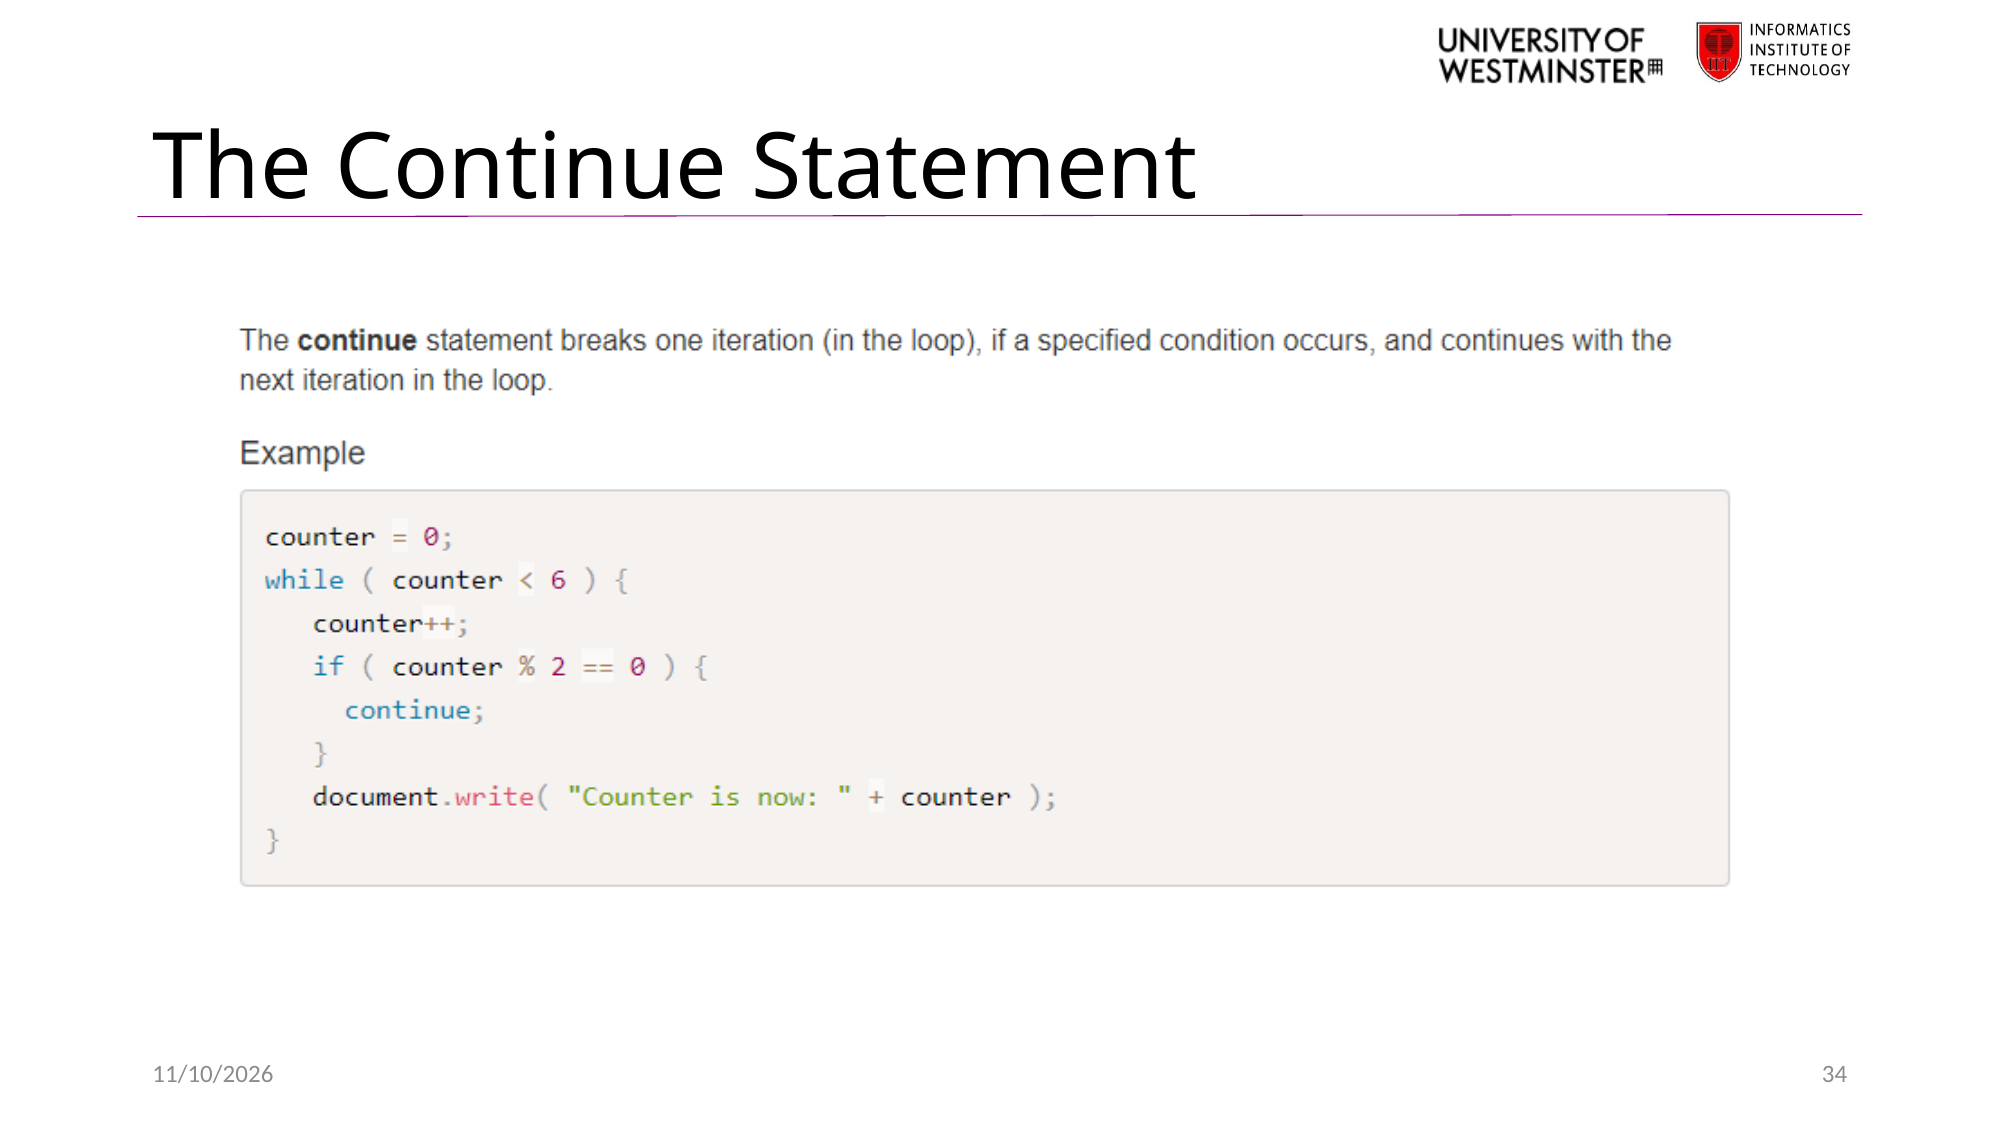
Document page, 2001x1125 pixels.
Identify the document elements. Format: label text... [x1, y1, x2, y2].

title The Continue Statement [137, 59, 1863, 278]
slide_number 34 [1412, 1042, 1863, 1103]
picture [1425, 5, 1863, 59]
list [208, 311, 1743, 916]
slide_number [137, 1042, 588, 1103]
